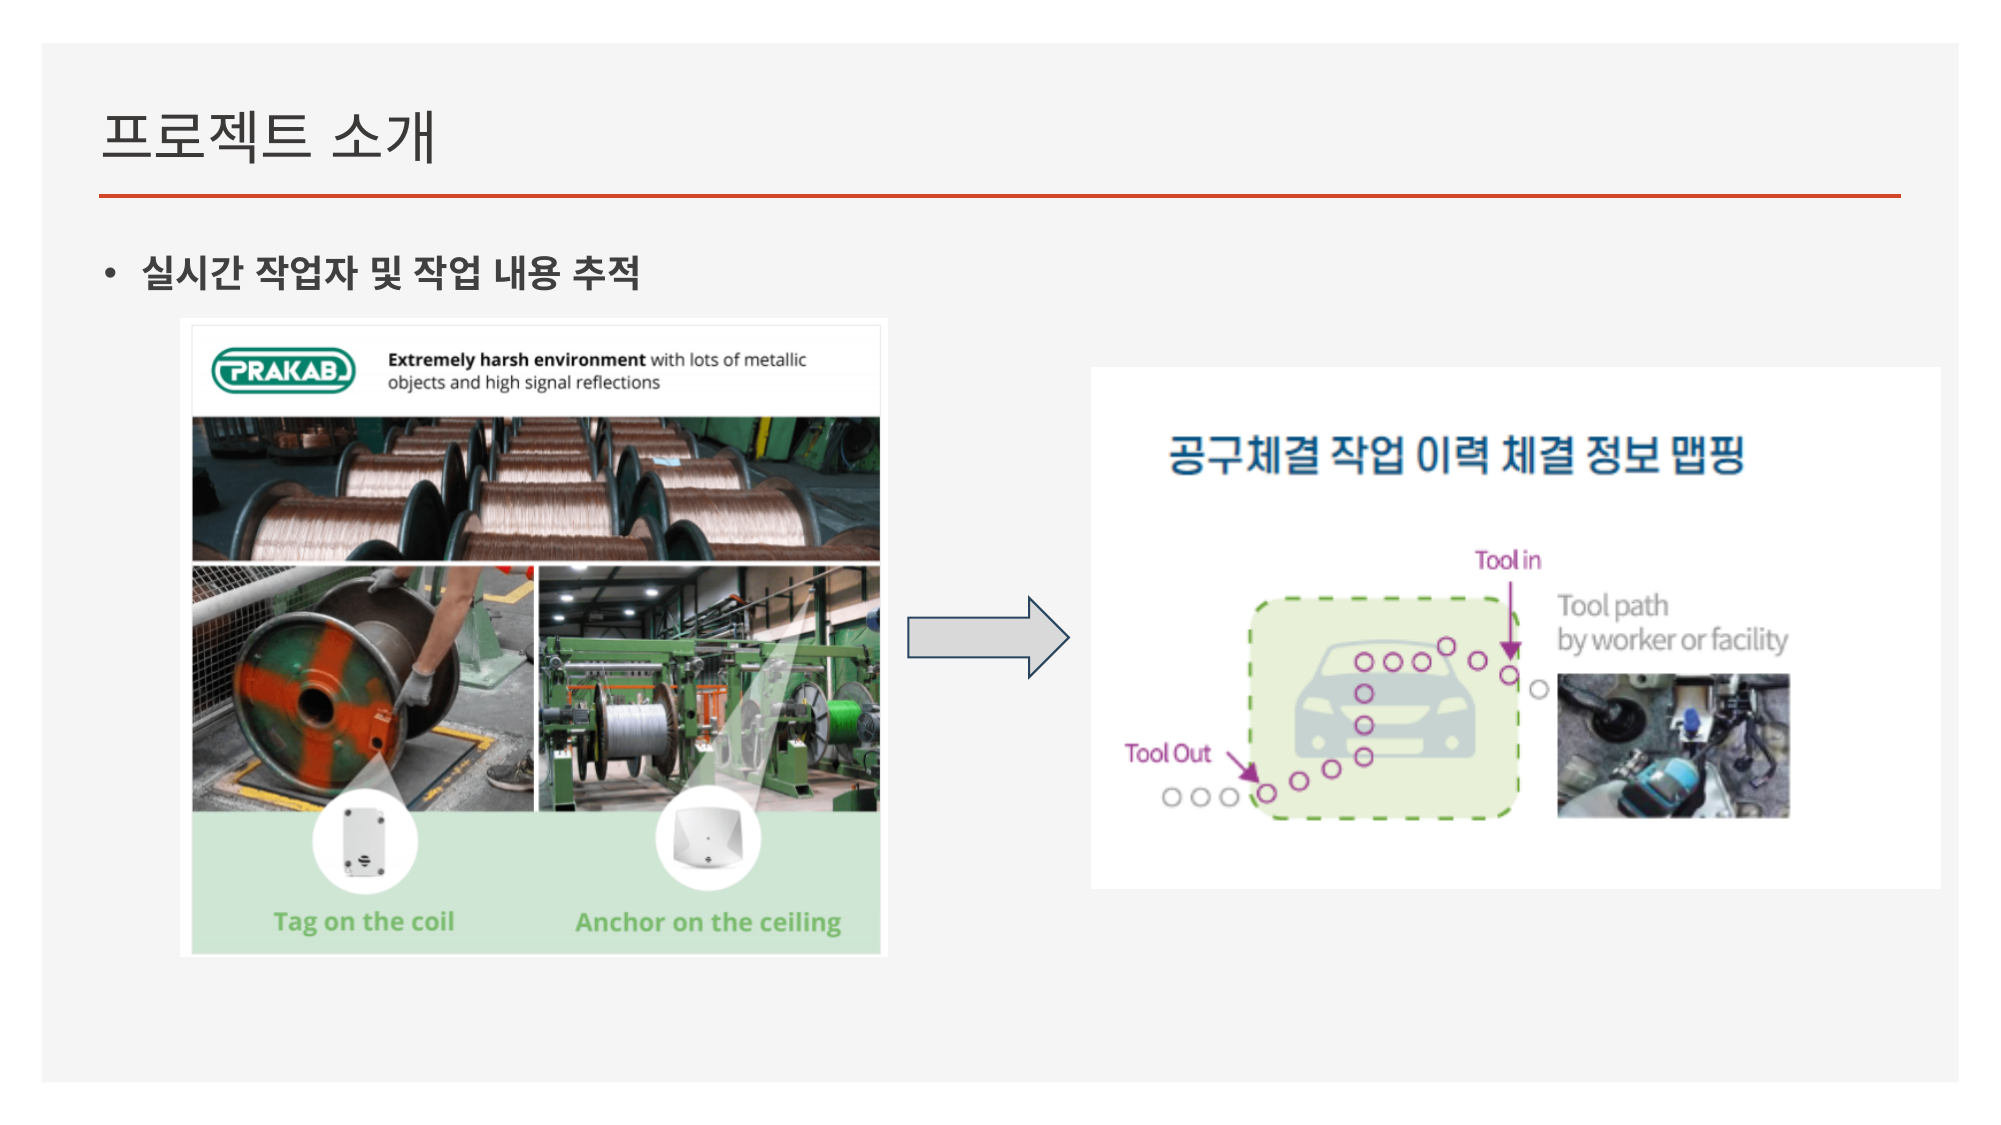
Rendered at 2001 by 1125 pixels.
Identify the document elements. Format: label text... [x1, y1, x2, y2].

picture [180, 318, 888, 957]
title 프로젝트 소개 [85, 73, 1421, 179]
text_box [907, 595, 1071, 680]
text_box 실시간 작업자 및 작업 내용 추적 [88, 250, 1918, 886]
picture [1091, 367, 1941, 889]
